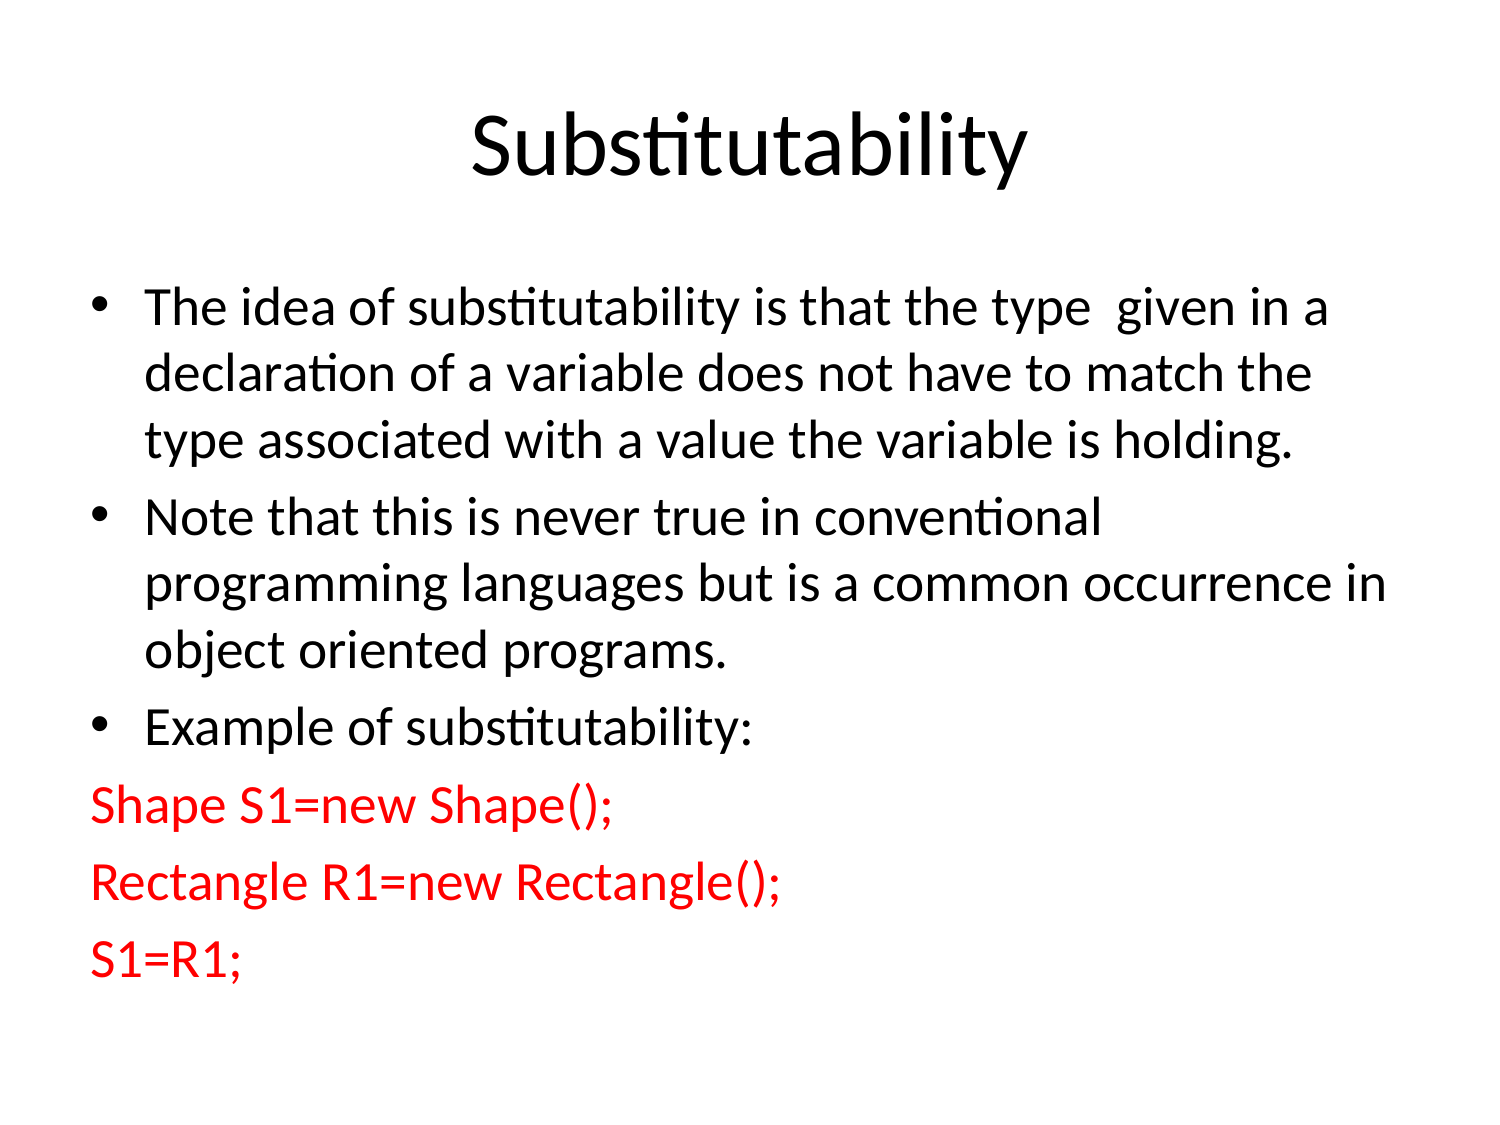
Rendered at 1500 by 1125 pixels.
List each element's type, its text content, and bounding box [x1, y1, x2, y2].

title Substitutability [75, 45, 1425, 233]
list The idea of substitutability is that the type given in a declaration of a variable does not have to match the type associated with a value the variable is holding. Note that this is never true in conventional programming languages but is a common occurrence in object oriented programs. Example of substitutability: Shape S1=new Shape(); Rectangle R1=new Rectangle(); S1=R1; [75, 262, 1425, 1005]
